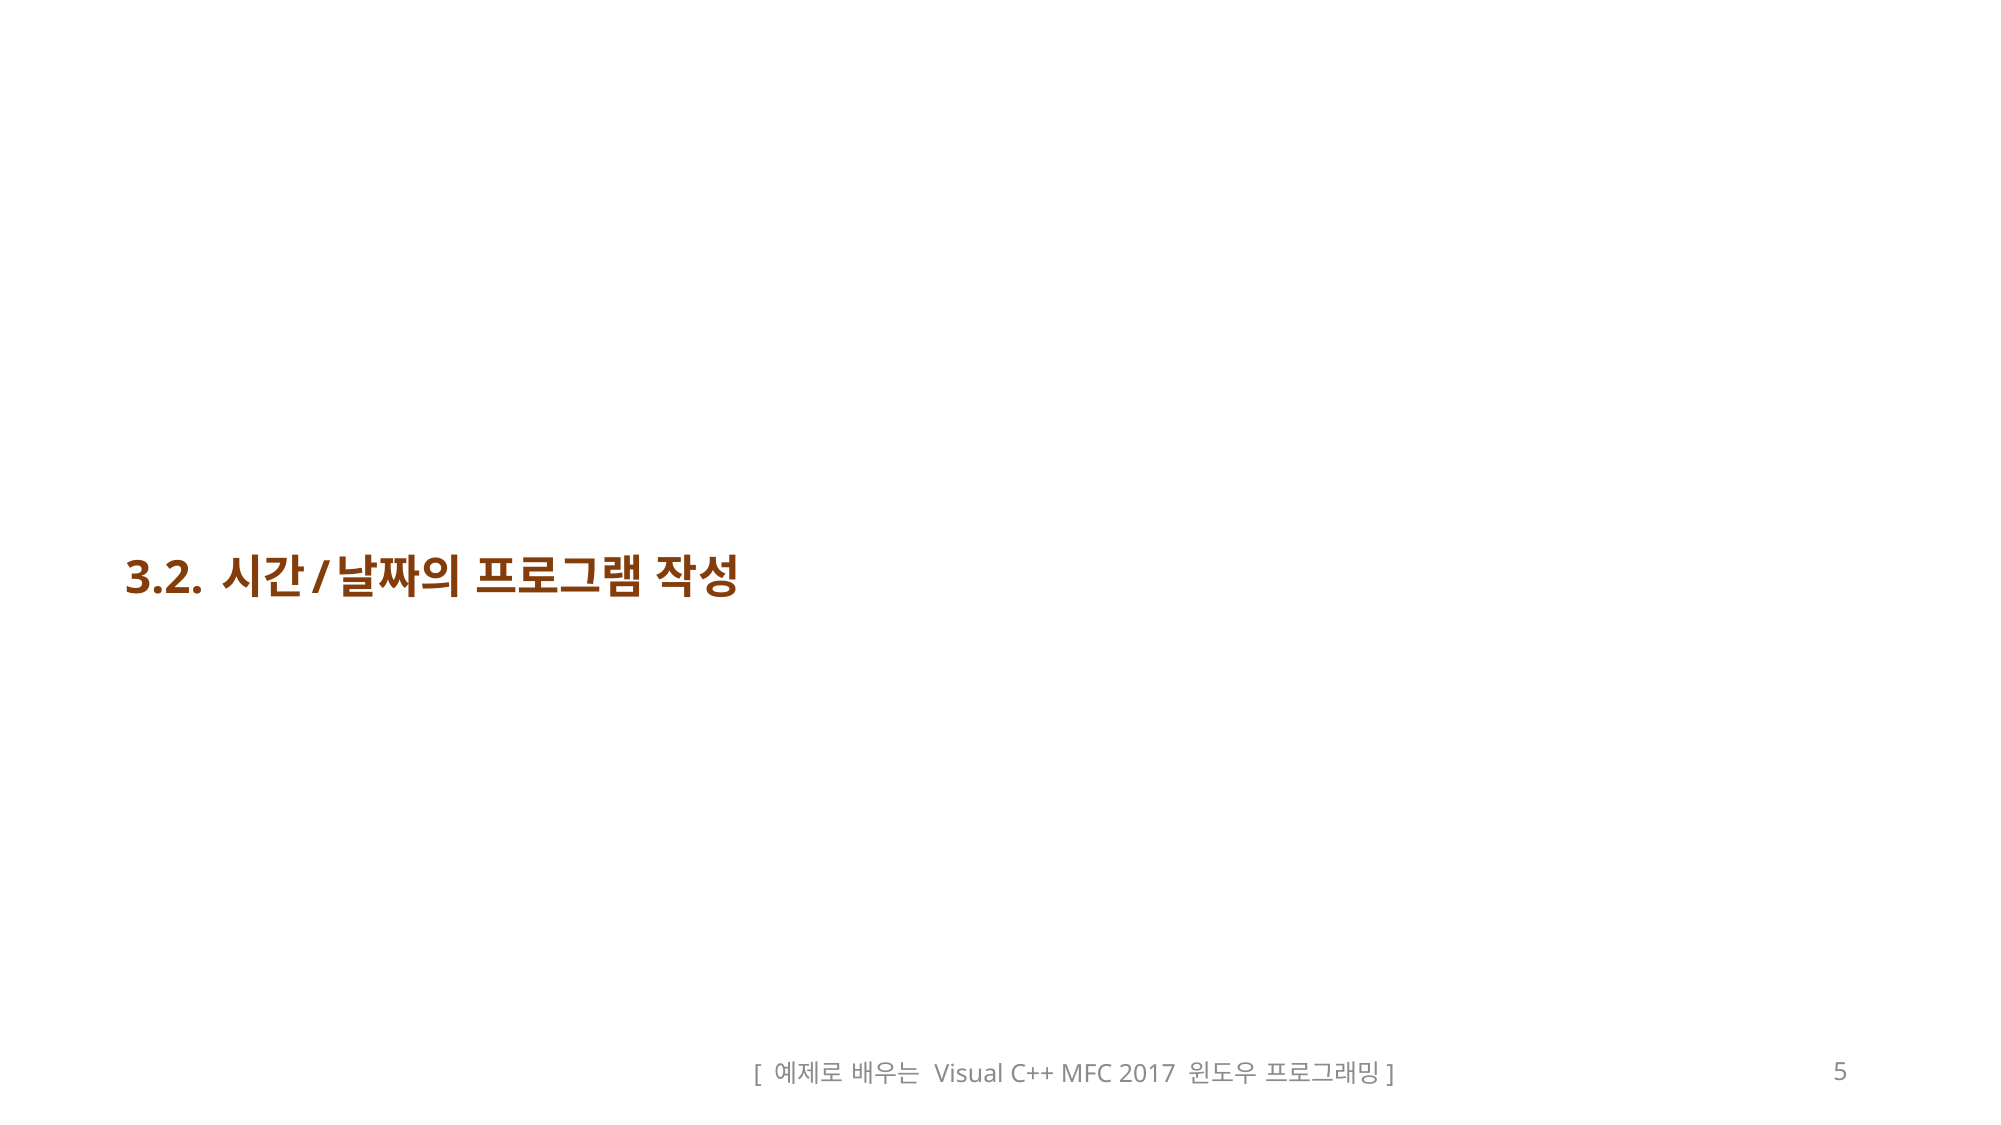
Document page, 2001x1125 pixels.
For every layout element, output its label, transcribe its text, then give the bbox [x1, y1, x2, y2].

footer [ 예제로 배우는 Visual C++ MFC 2017 윈도우 프로그래밍] [662, 1042, 1412, 1103]
title 3.2. 시간/날짜의 프로그램 작성 [98, 394, 1615, 677]
slide_number 5 [1412, 1042, 1863, 1103]
